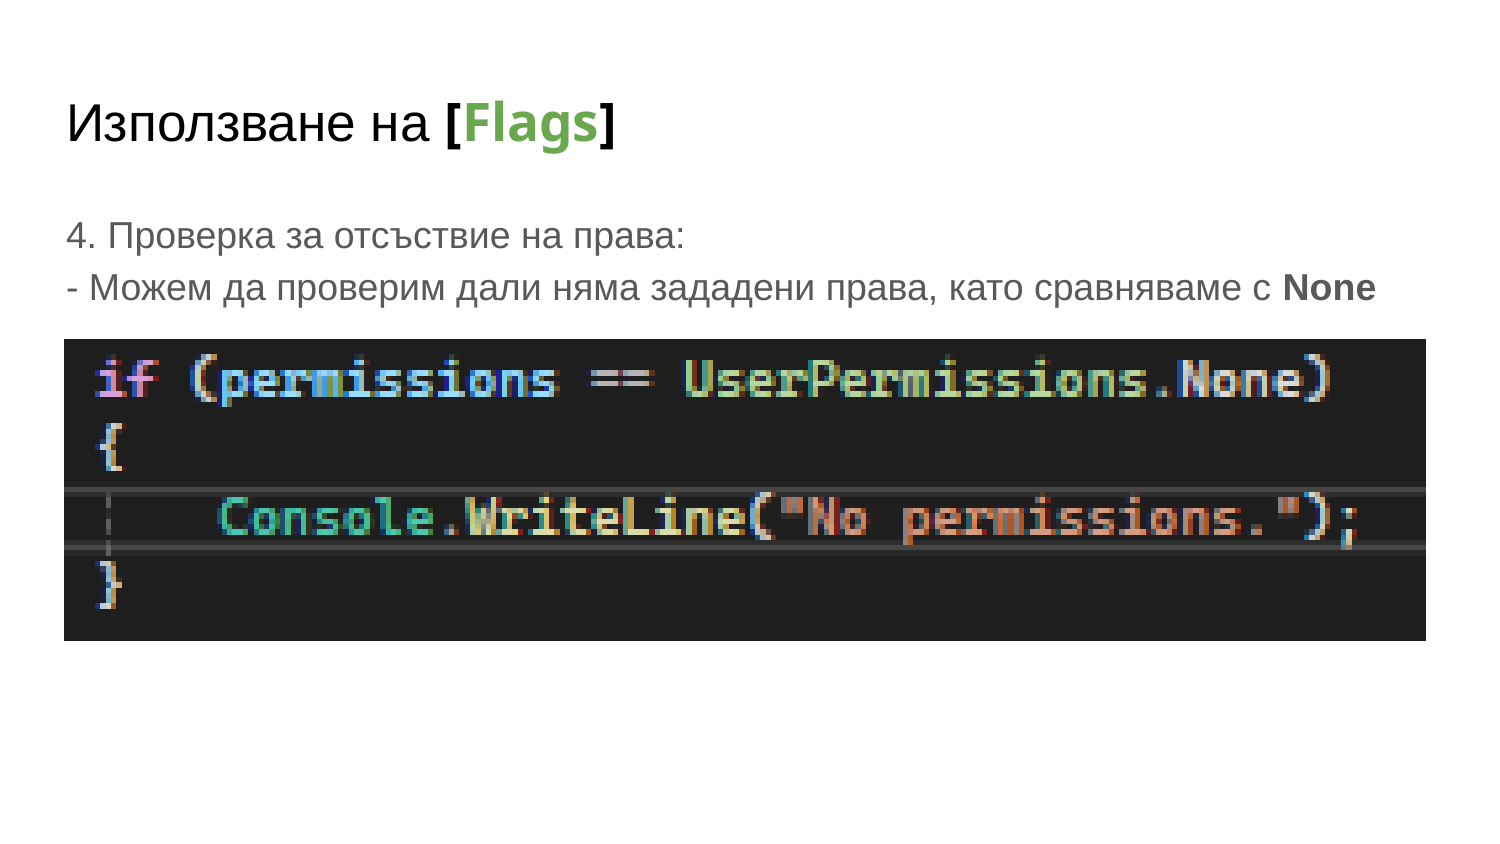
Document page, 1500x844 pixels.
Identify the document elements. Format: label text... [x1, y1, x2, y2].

list 4. Проверка за отсъствие на права: - Можем да проверим дали няма зададени права, като сравняваме с None [51, 189, 1449, 750]
title Използване на [Flags] [51, 72, 1449, 167]
picture [63, 339, 1426, 641]
